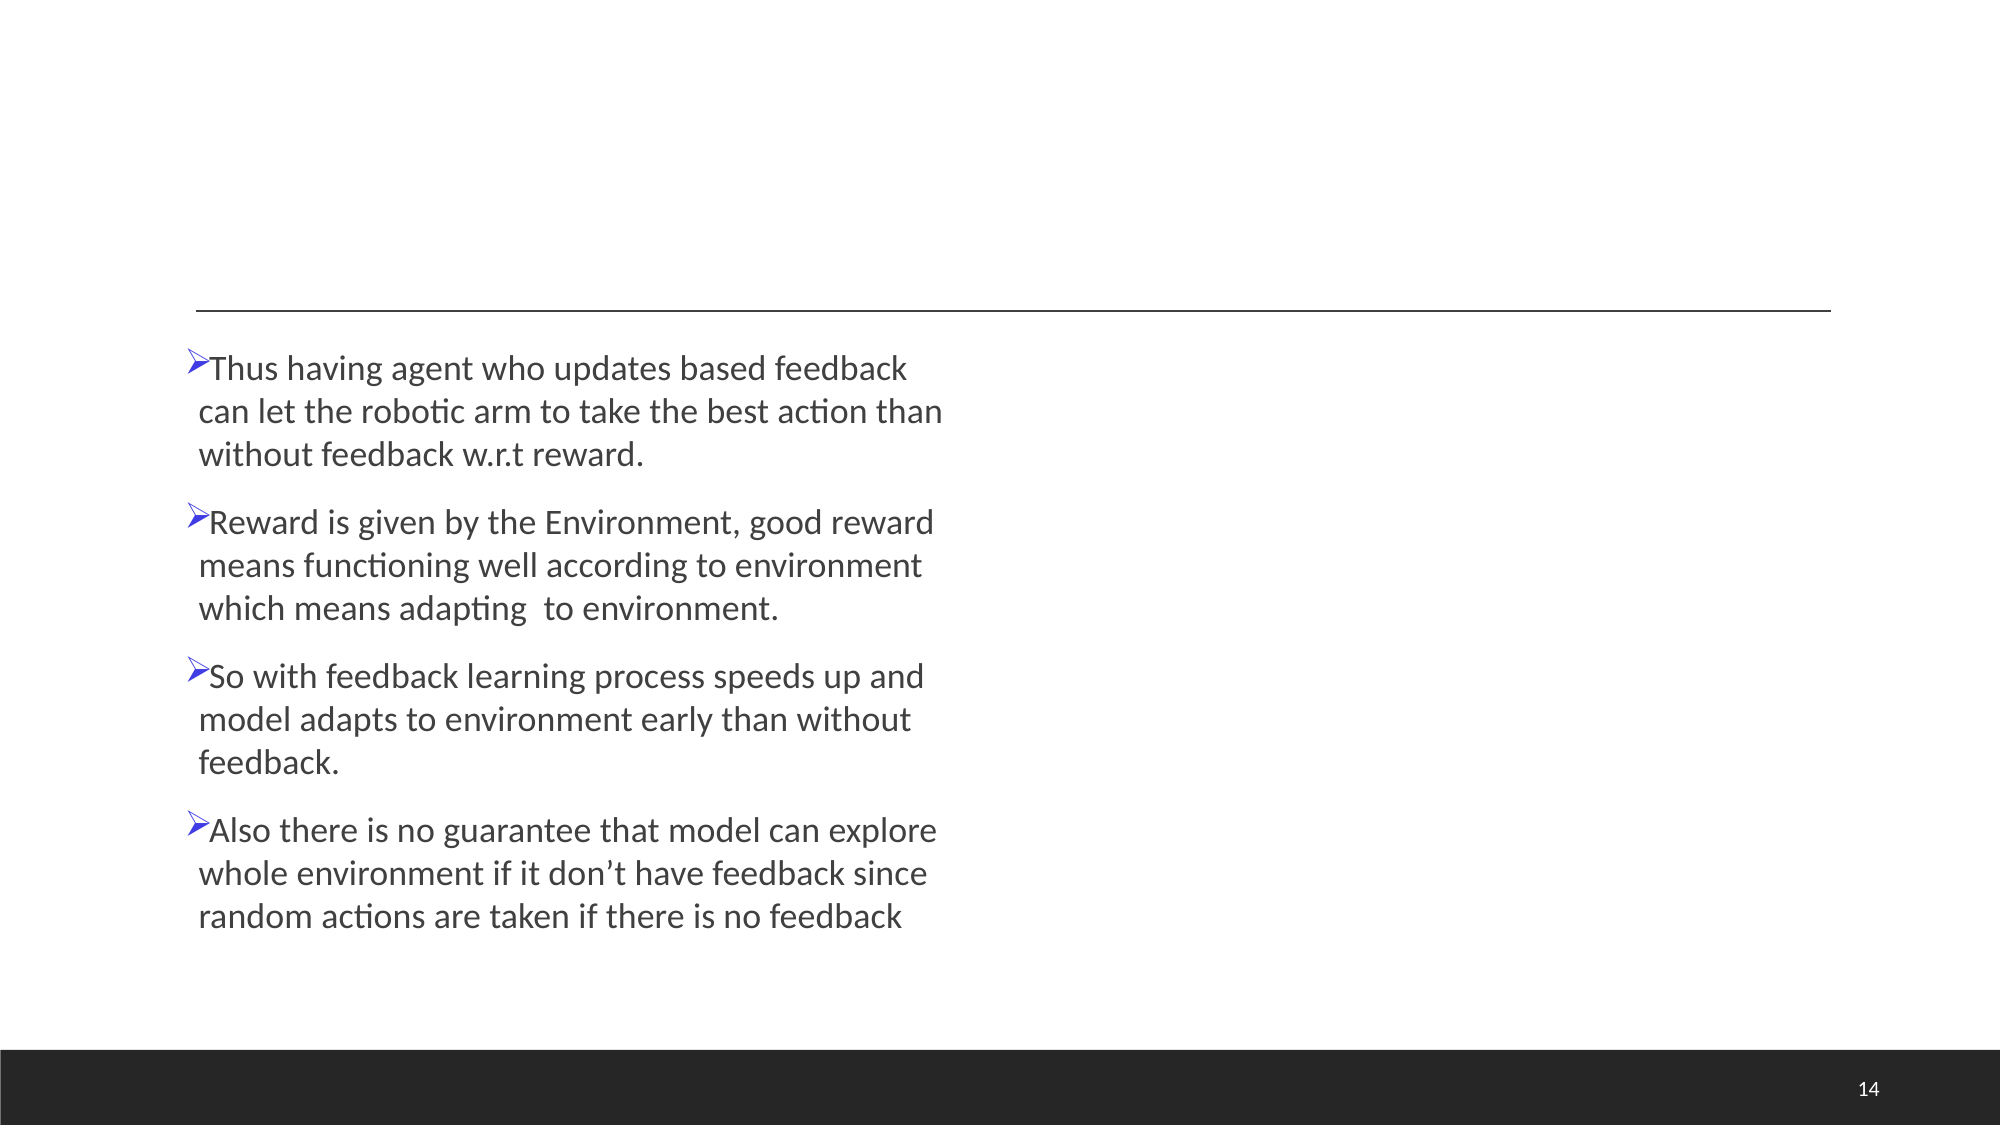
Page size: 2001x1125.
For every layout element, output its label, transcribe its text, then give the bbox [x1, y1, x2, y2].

list Thus having agent who updates based feedback can let the robotic arm to take the best action than without feedback w.r.t reward. Reward is given by the Environment, good reward means functioning well according to environment which means adapting to environment. So with feedback learning process speeds up and model adapts to environment early than without feedback. Also there is no guarantee that model can explore whole environment if it don’t have feedback since random actions are taken if there is no feedback [184, 336, 946, 1013]
slide_number 14 [1793, 1057, 1895, 1118]
